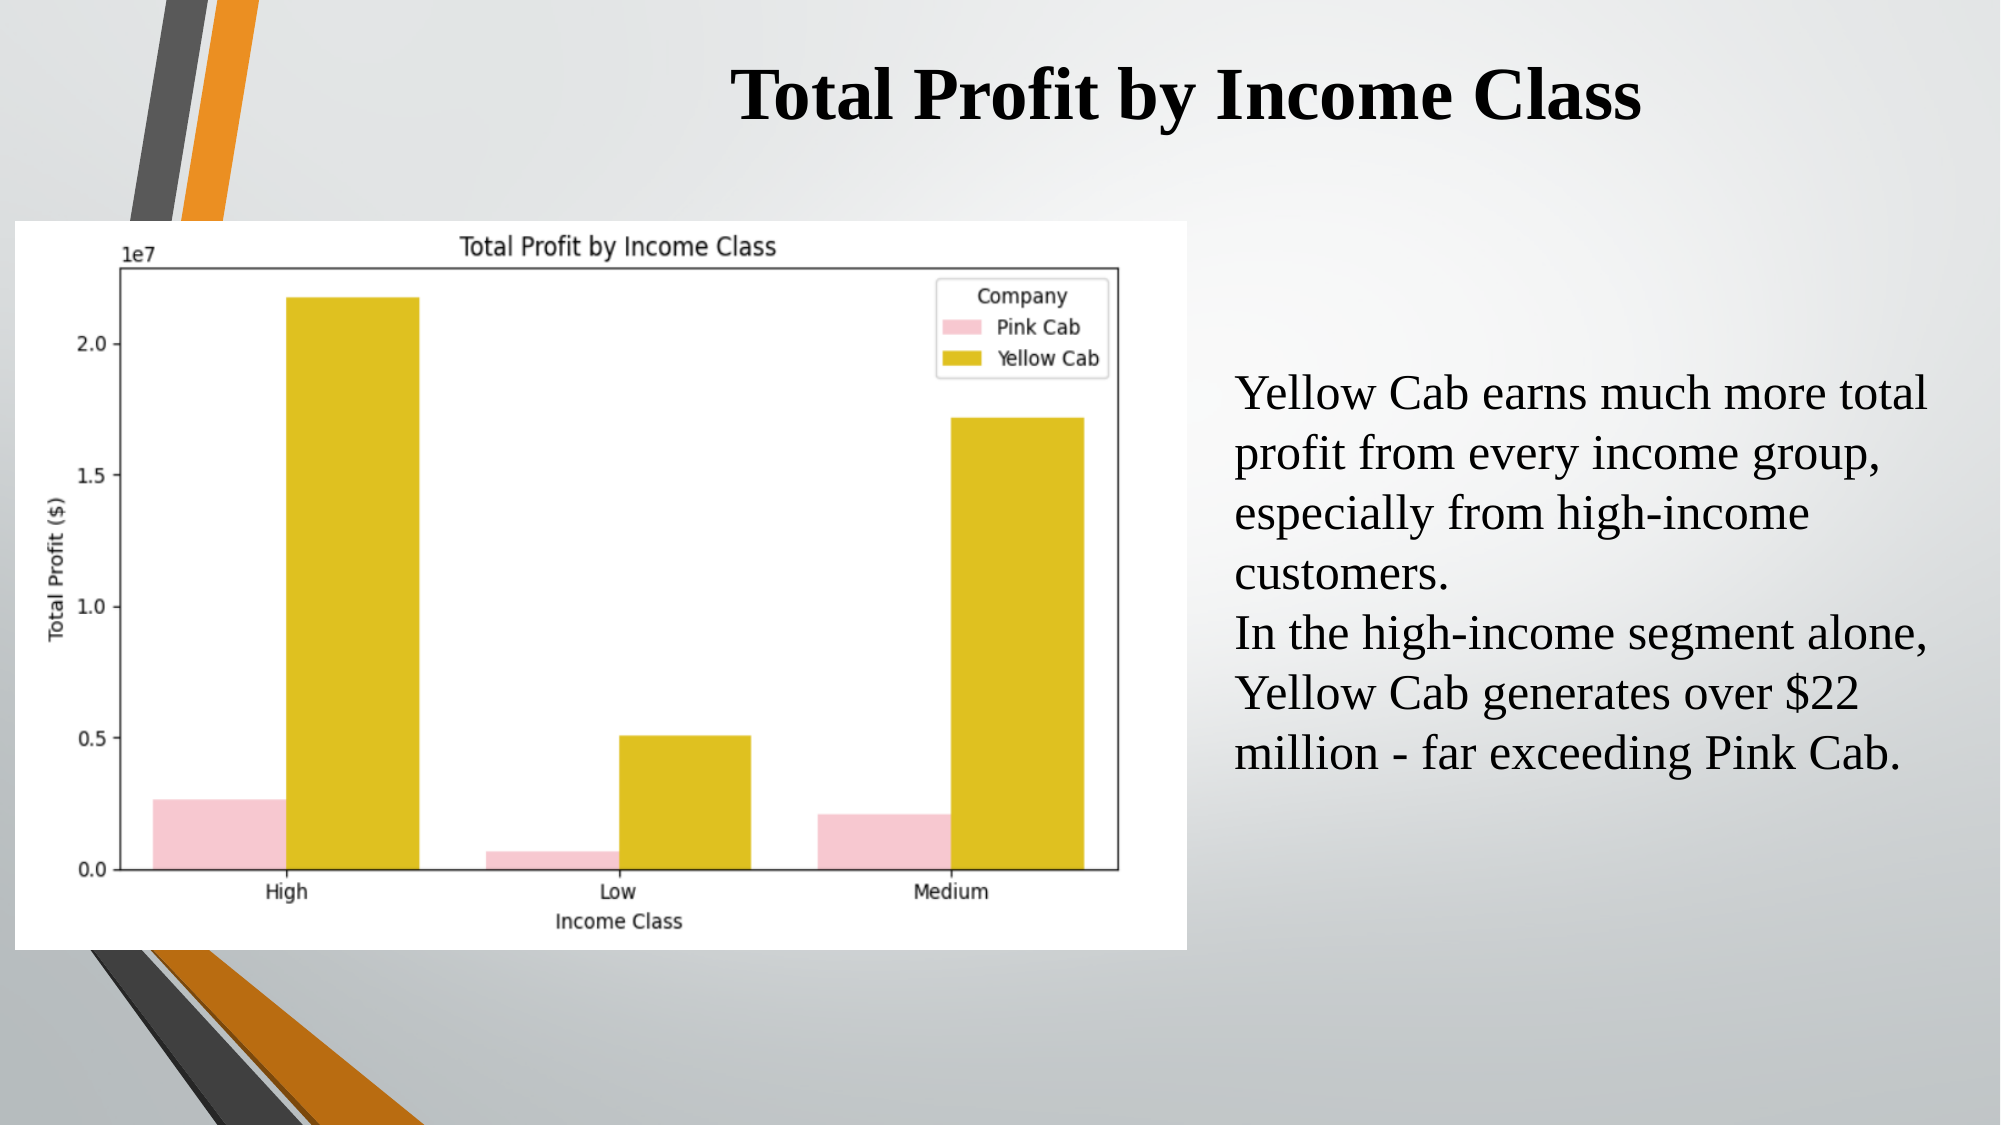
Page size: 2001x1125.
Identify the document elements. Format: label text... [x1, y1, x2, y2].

title Total Profit by Income Class [564, 19, 1810, 160]
list Yellow Cab earns much more total profit from every income group, especially from high-income customers. In the high-income segment alone, Yellow Cab generates over $22 million - far exceeding Pink Cab. [1219, 289, 1950, 850]
picture [15, 221, 1188, 951]
